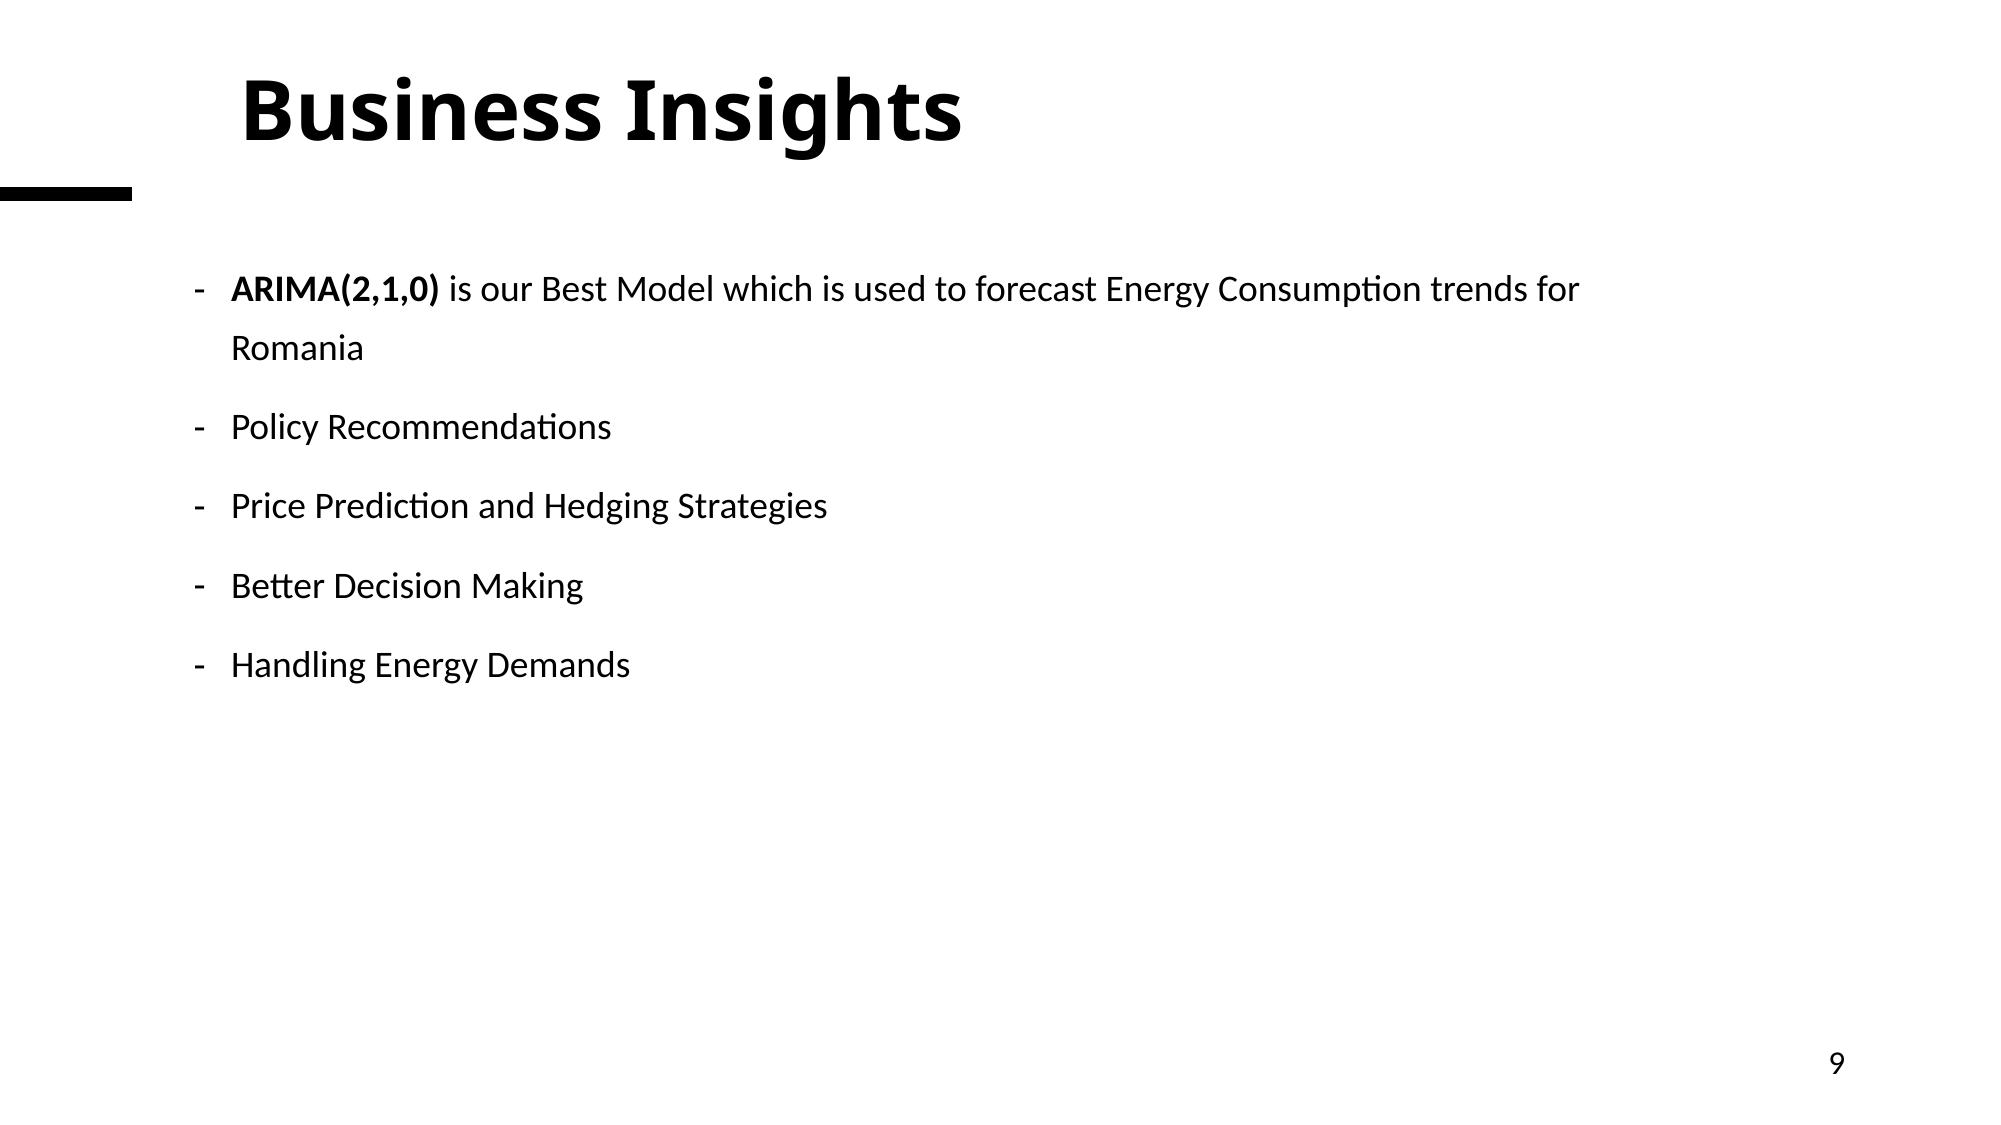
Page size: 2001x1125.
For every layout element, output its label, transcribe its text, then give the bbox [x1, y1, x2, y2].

title Business Insights [224, 64, 1852, 277]
text_box 9 [1813, 1034, 1891, 1089]
list ARIMA(2,1,0) is our Best Model which is used to forecast Energy Consumption trends for Romania Policy Recommendations Price Prediction and Hedging Strategies Better Decision Making Handling Energy Demands [178, 243, 1605, 1032]
